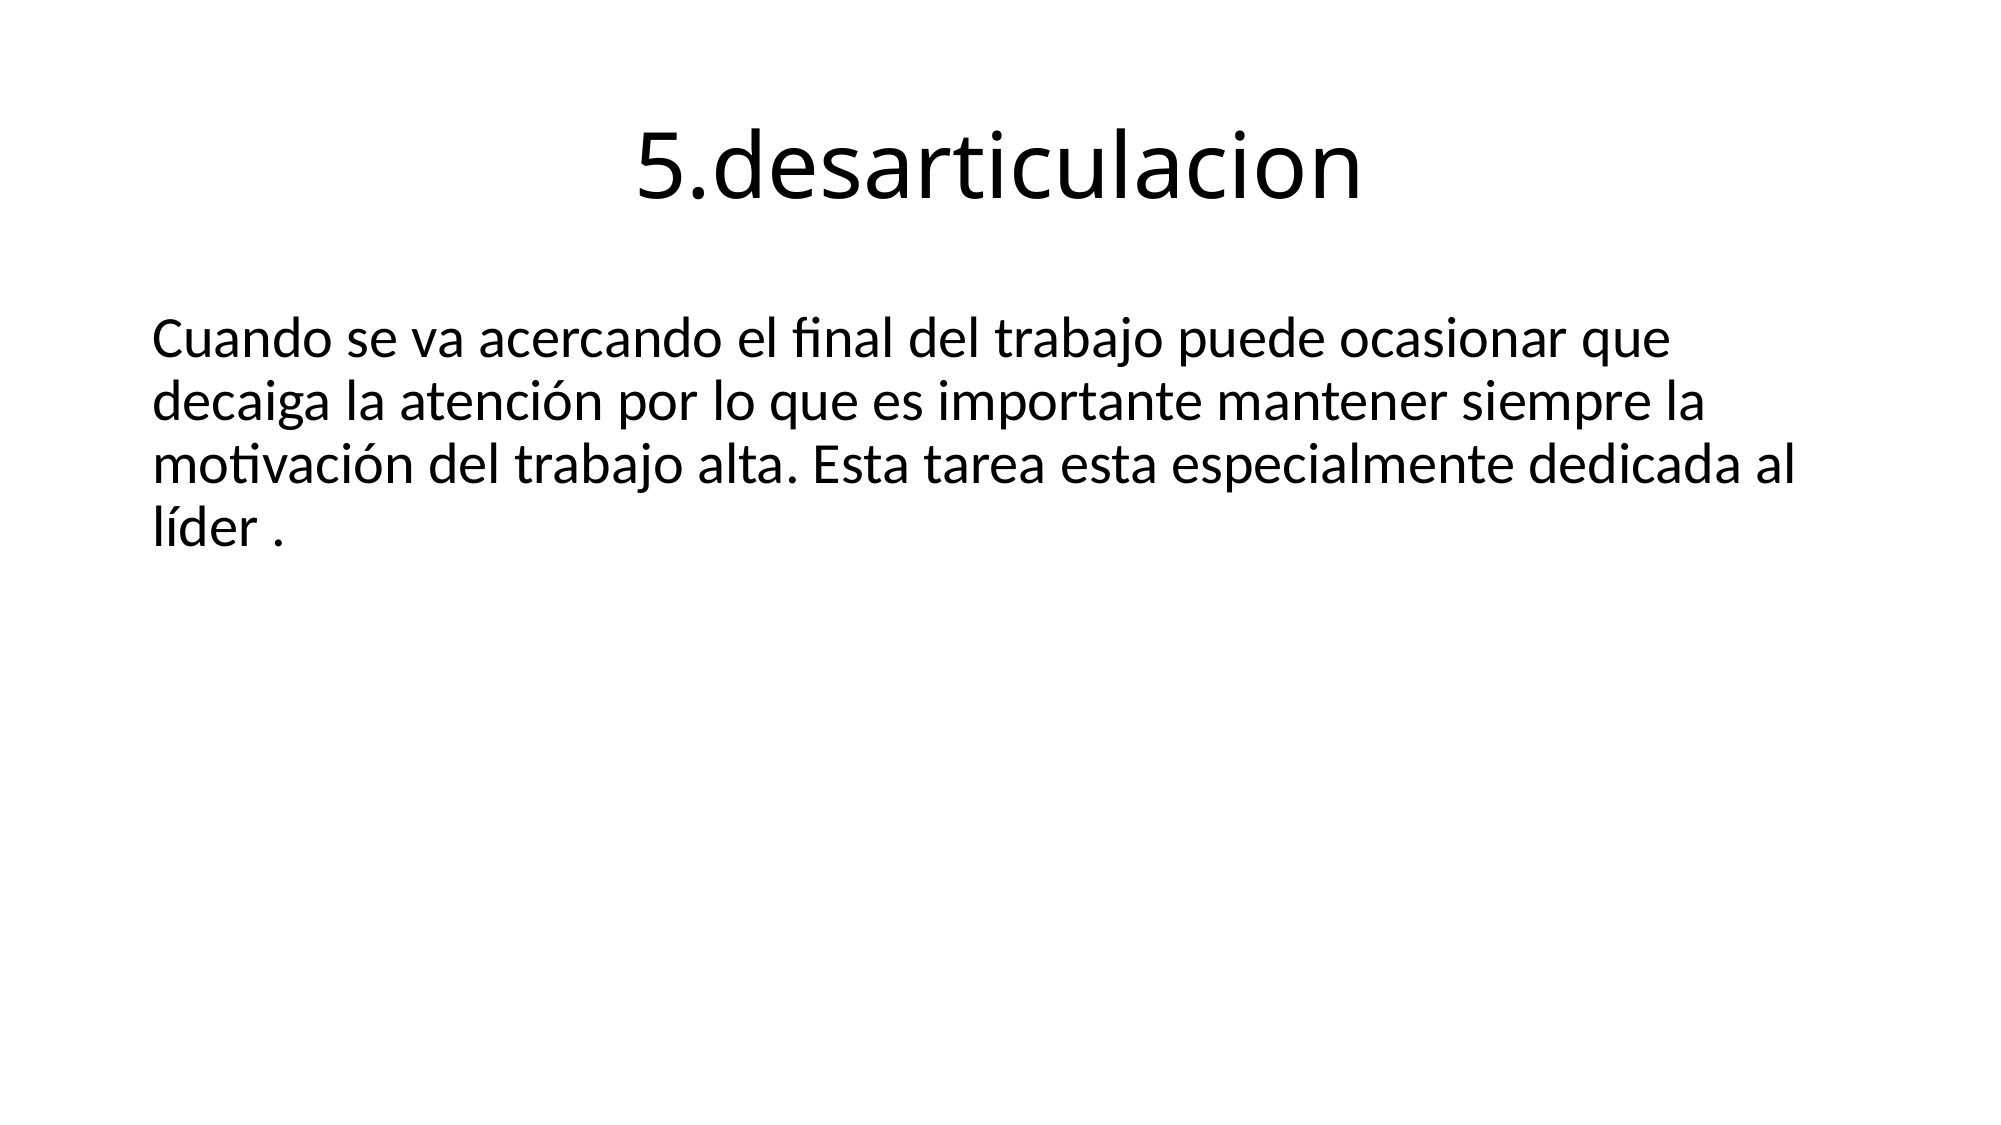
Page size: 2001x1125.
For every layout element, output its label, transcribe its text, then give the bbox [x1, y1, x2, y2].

list Cuando se va acercando el final del trabajo puede ocasionar que decaiga la atención por lo que es importante mantener siempre la motivación del trabajo alta. Esta tarea esta especialmente dedicada al líder . [137, 299, 1863, 1014]
title 5.desarticulacion [137, 59, 1863, 278]
